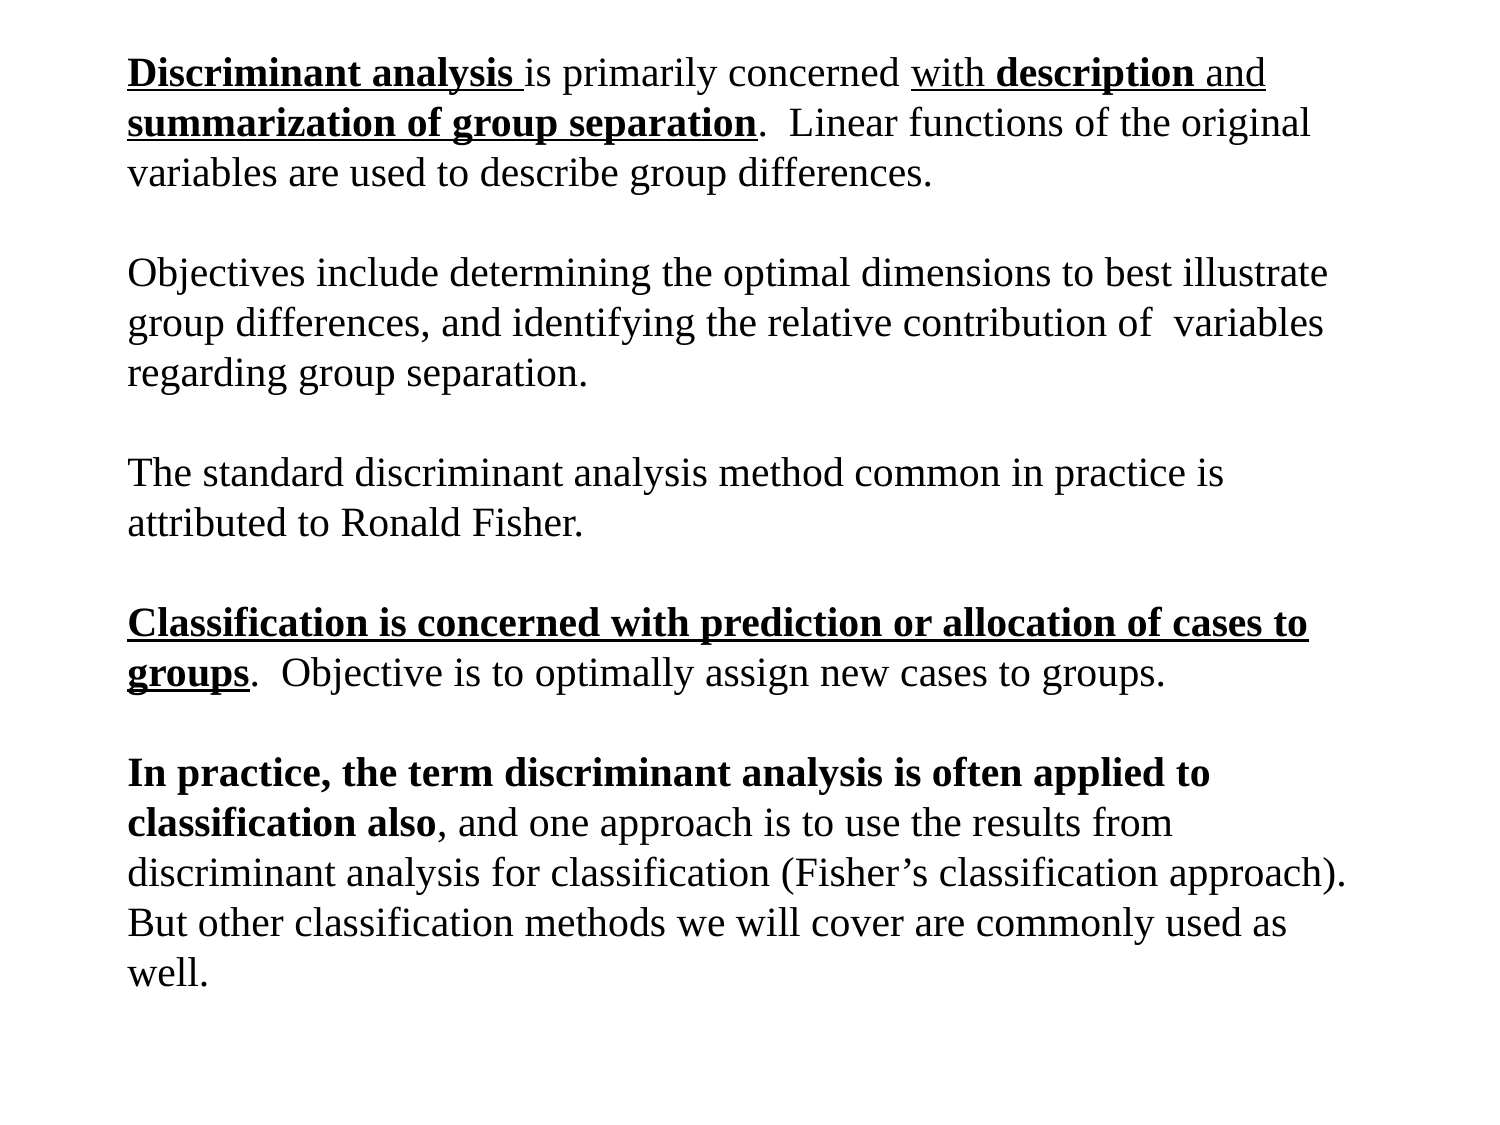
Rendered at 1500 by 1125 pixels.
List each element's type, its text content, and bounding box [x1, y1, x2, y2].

text_box Discriminant analysis is primarily concerned with description and summarization of group separation. Linear functions of the original variables are used to describe group differences. Objectives include determining the optimal dimensions to best illustrate group differences, and identifying the relative contribution of variables regarding group separation. The standard discriminant analysis method common in practice is attributed to Ronald Fisher. Classification is concerned with prediction or allocation of cases to groups. Objective is to optimally assign new cases to groups. In practice, the term discriminant analysis is often applied to classification also, and one approach is to use the results from discriminant analysis for classification (Fisher’s classification approach). But other classification methods we will cover are commonly used as well. [112, 37, 1388, 1003]
